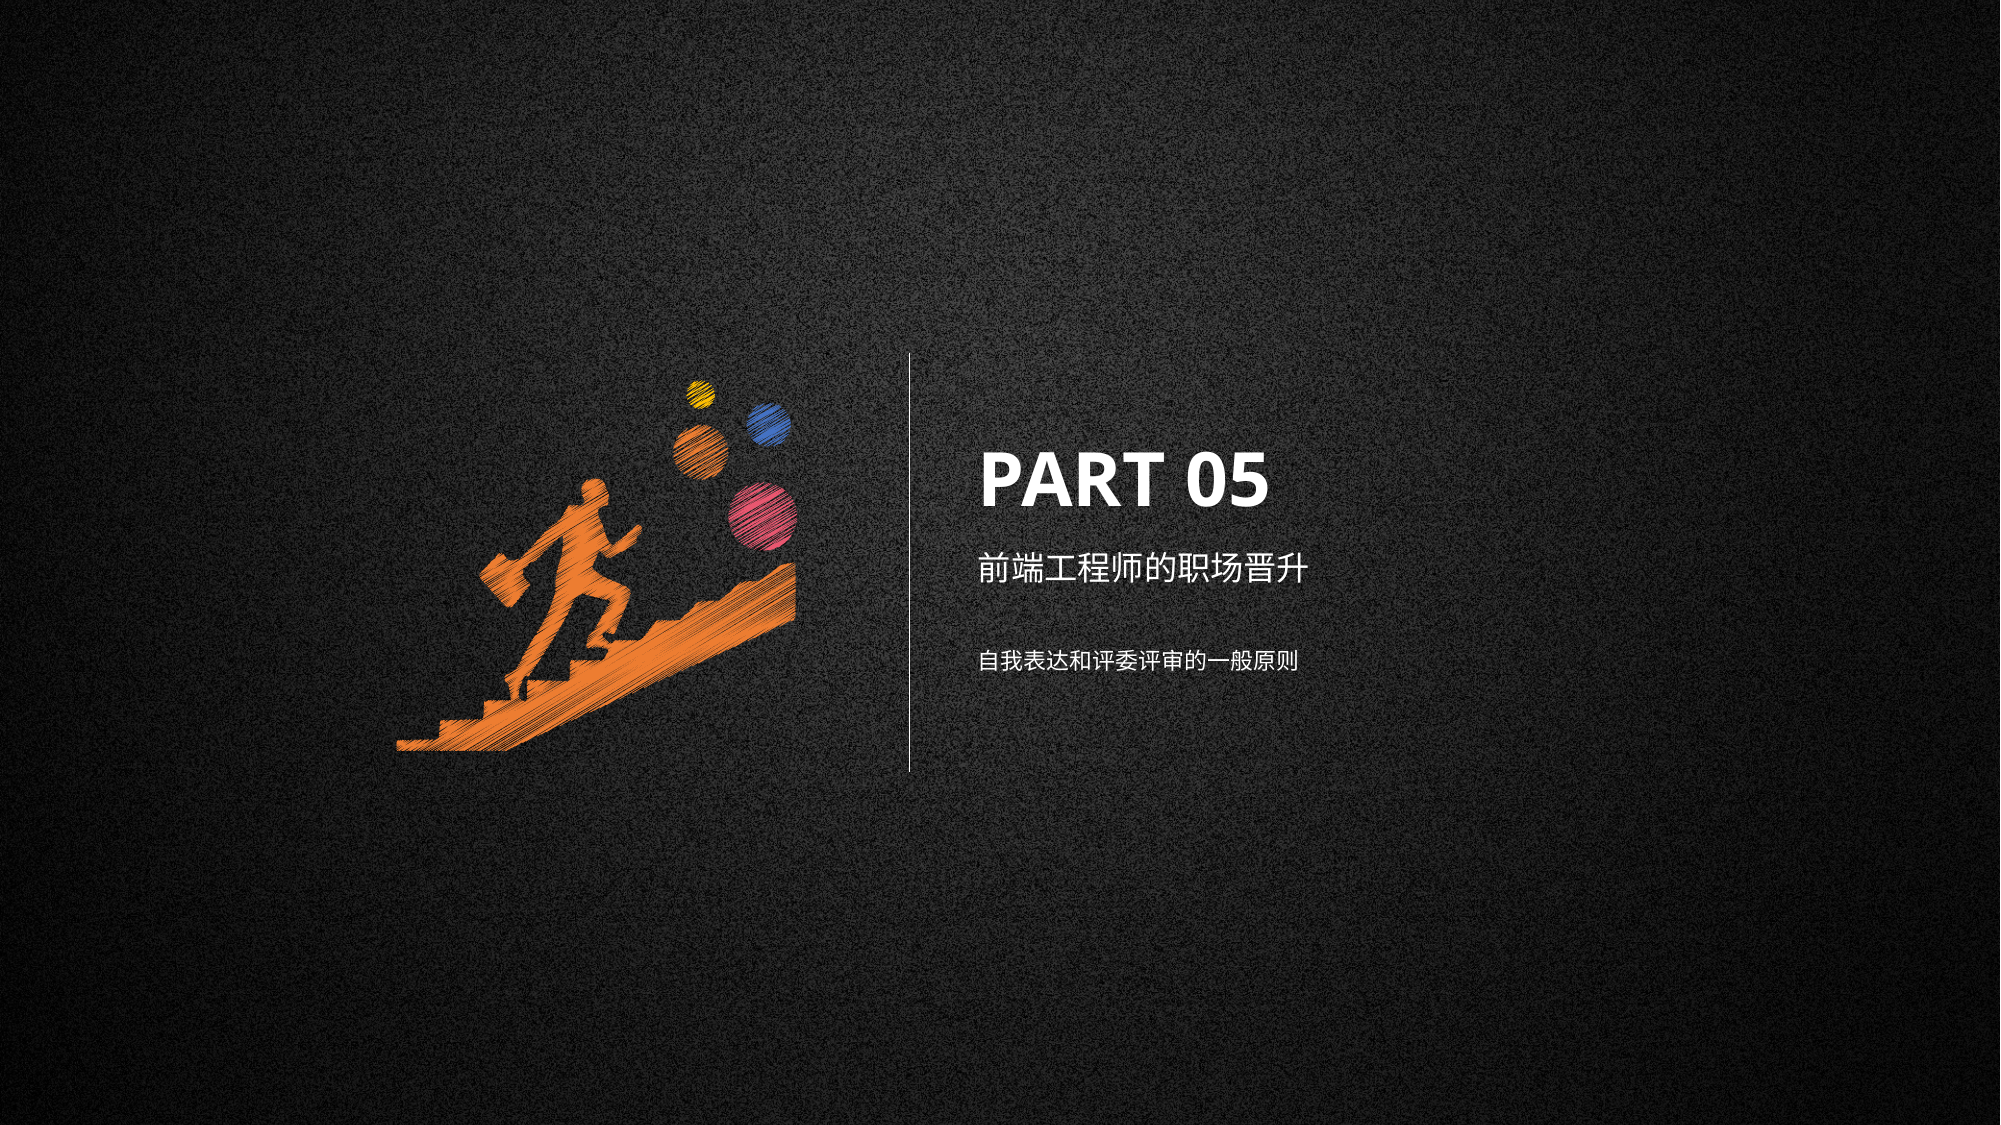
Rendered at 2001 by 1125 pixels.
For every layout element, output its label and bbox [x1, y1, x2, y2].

text_box [963, 424, 1694, 683]
text_box [396, 478, 796, 751]
text_box [673, 380, 798, 551]
picture [0, 0, 2000, 1125]
